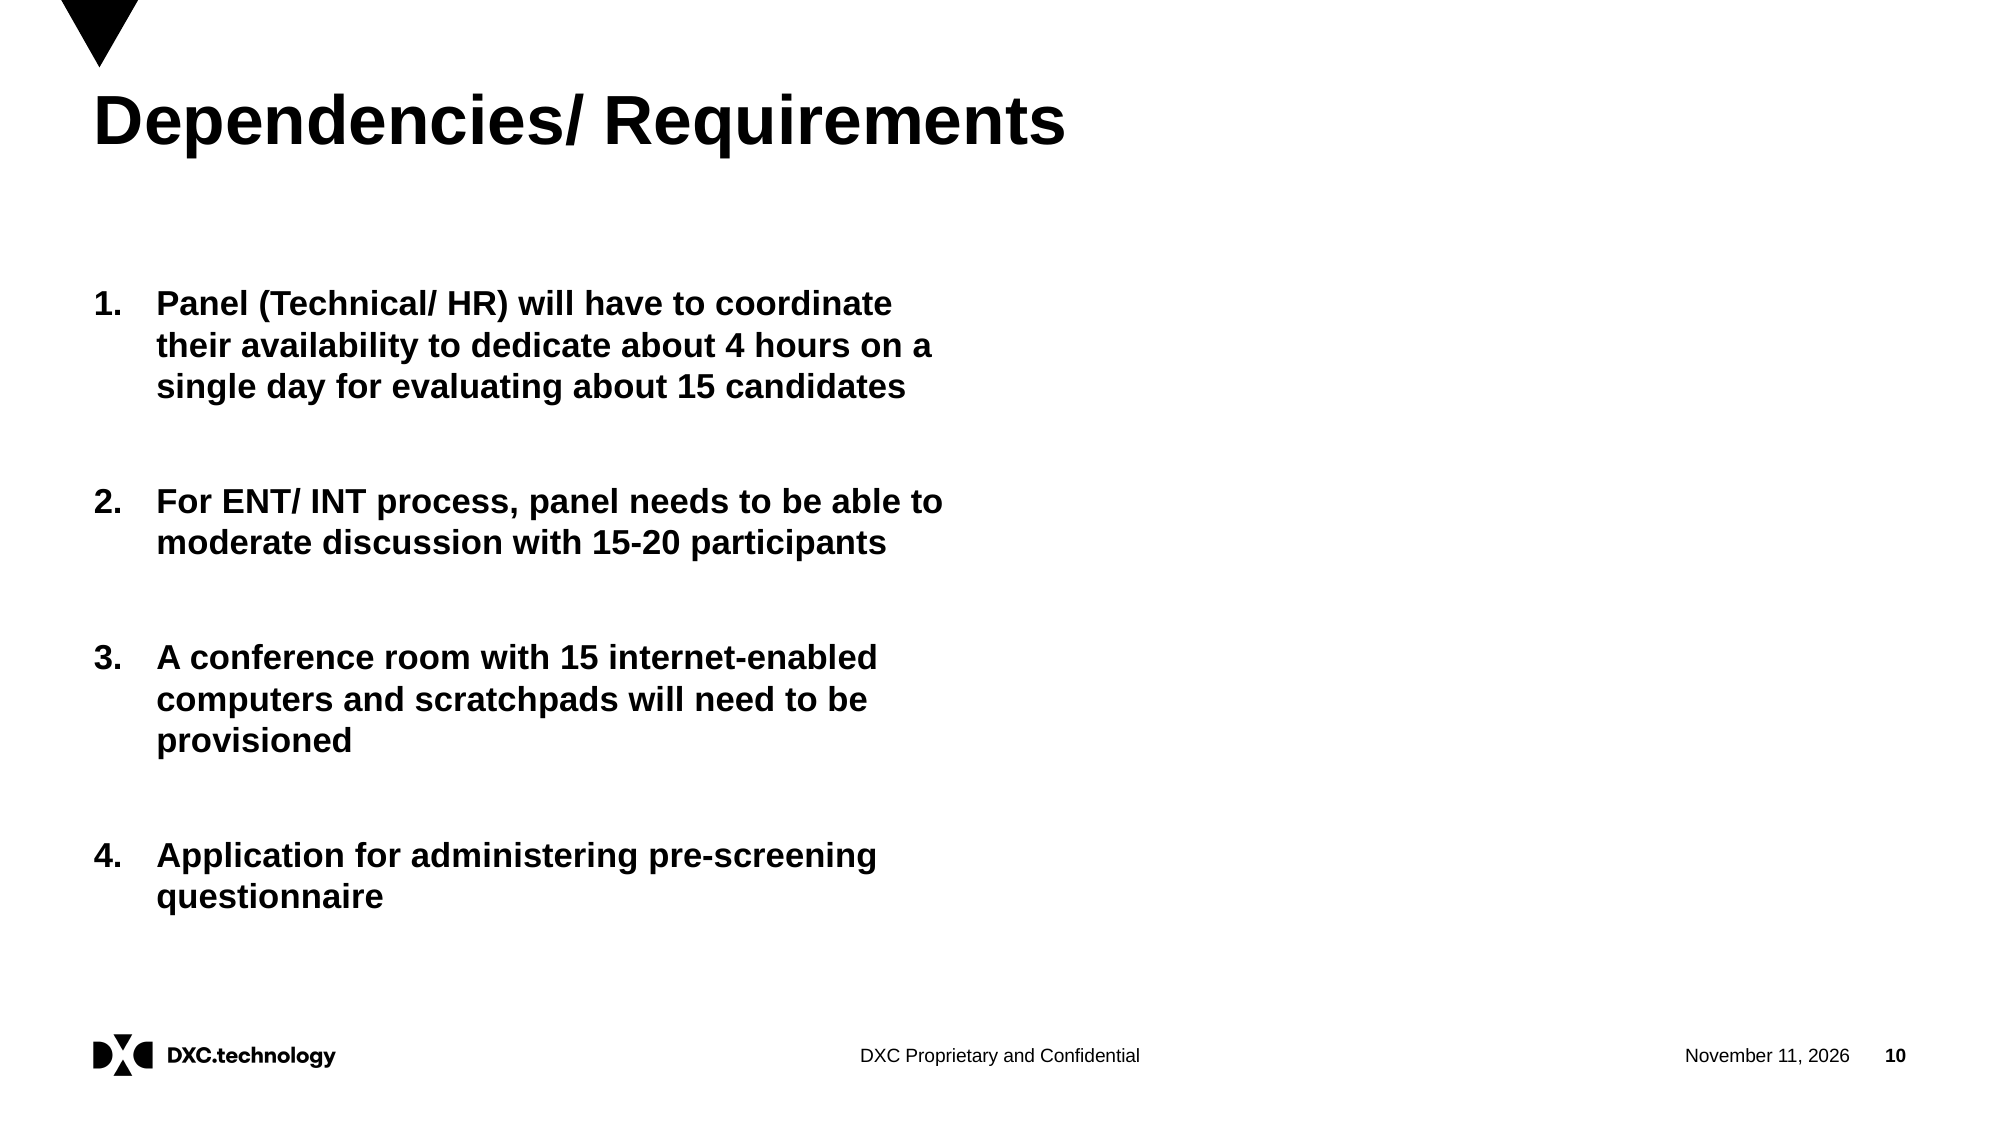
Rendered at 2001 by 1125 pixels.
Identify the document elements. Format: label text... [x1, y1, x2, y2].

title Dependencies/ Requirements [93, 87, 1907, 281]
list Panel (Technical/ HR) will have to coordinate their availability to dedicate about 4 hours on a single day for evaluating about 15 candidates For ENT/ INT process, panel needs to be able to moderate discussion with 15-20 participants A conference room with 15 internet-enabled computers and scratchpads will need to be provisioned Application for administering pre-screening questionnaire [93, 281, 1907, 982]
